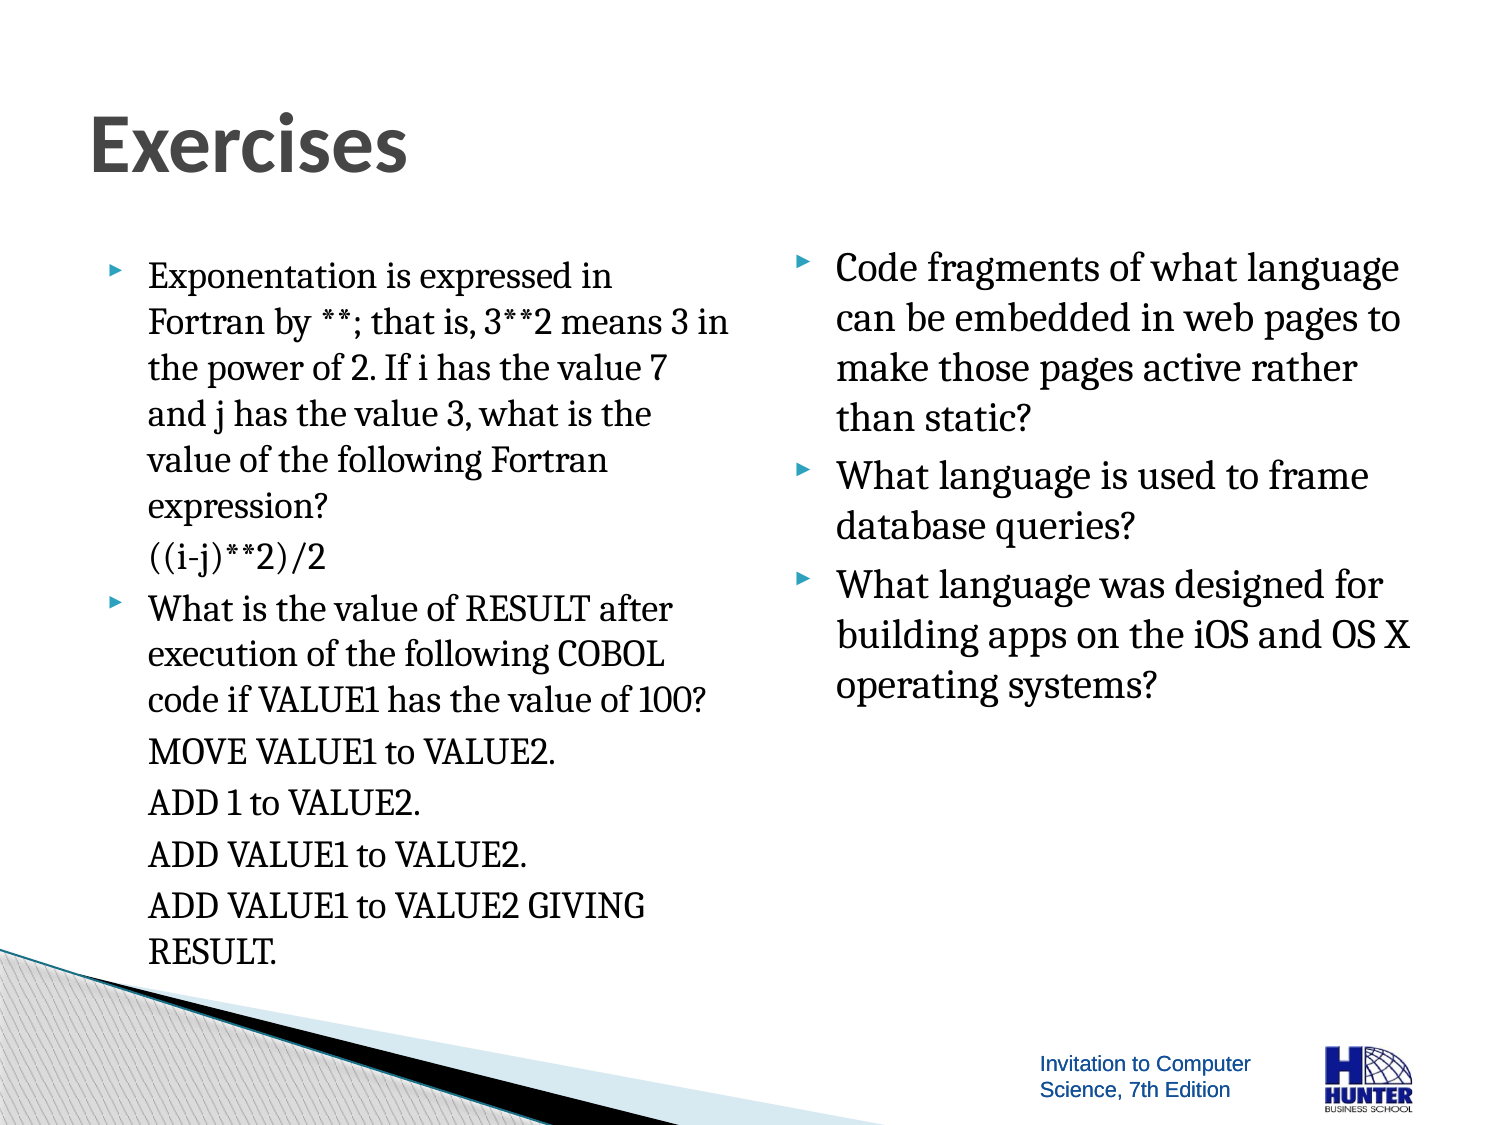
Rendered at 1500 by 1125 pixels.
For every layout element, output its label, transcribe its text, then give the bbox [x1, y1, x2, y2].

picture [1325, 1046, 1413, 1113]
title Exercises [75, 45, 1425, 233]
list Exponentation is expressed in Fortran by **; that is, 3**2 means 3 in the power of 2. If i has the value 7 and j has the value 3, what is the value of the following Fortran expression? ((i-j)**2)/2 What is the value of RESULT after execution of the following COBOL code if VALUE1 has the value of 100? MOVE VALUE1 to VALUE2. ADD 1 to VALUE2. ADD VALUE1 to VALUE2. ADD VALUE1 to VALUE2 GIVING RESULT. [75, 243, 745, 986]
text_box Code fragments of what language can be embedded in web pages to make those pages active rather than static? What language is used to frame database queries? What language was designed for building apps on the iOS and OS X operating systems? [761, 232, 1432, 975]
